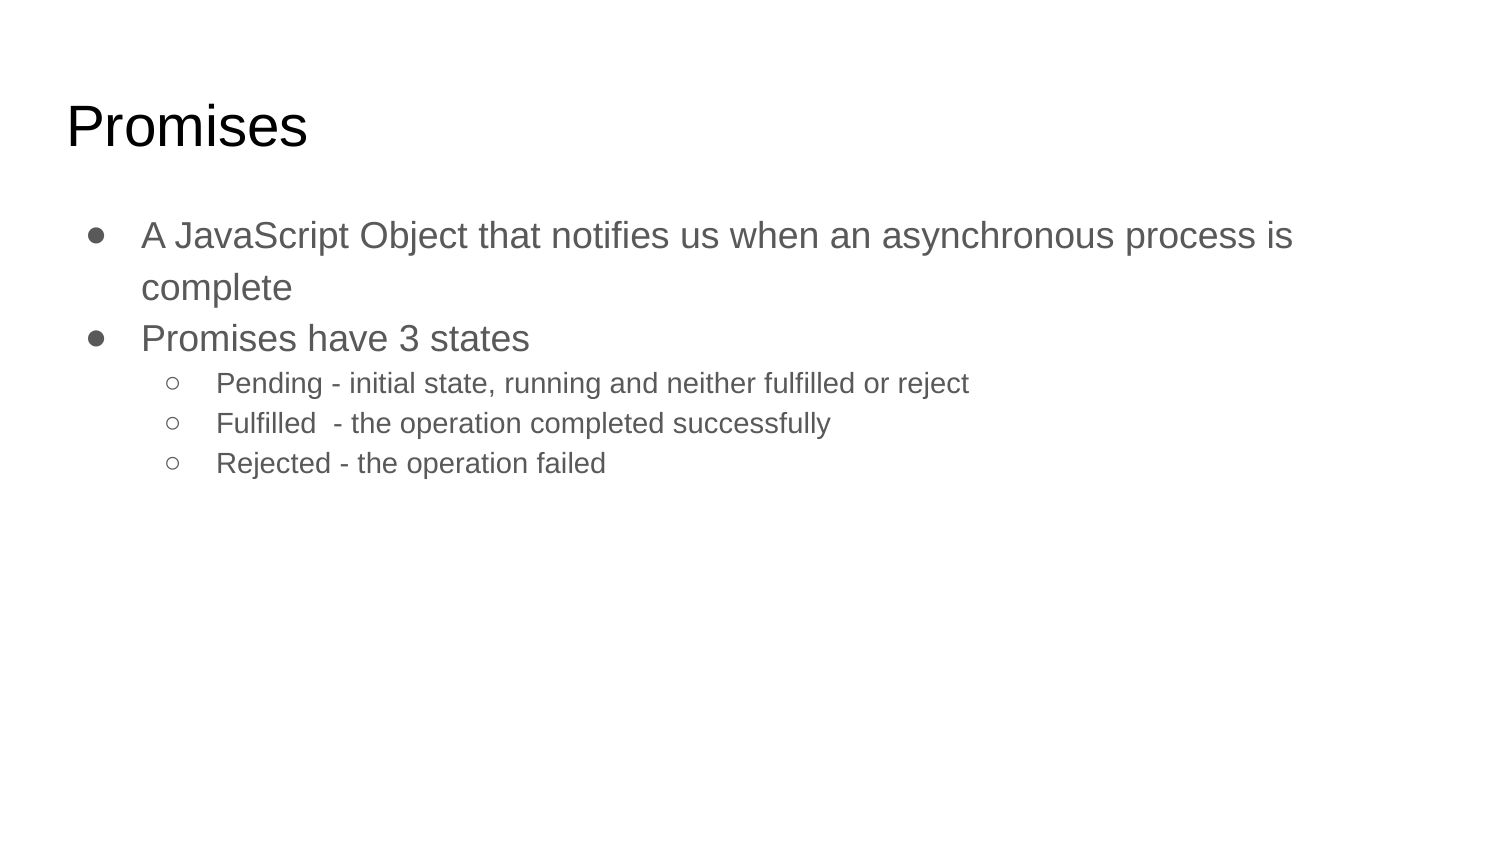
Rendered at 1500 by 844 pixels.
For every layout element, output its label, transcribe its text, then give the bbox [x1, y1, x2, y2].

text_box A JavaScript Object that notifies us when an asynchronous process is complete Promises have 3 states Pending - initial state, running and neither fulfilled or reject Fulfilled - the operation completed successfully Rejected - the operation failed [51, 188, 1449, 750]
text_box Promises [51, 72, 1449, 167]
